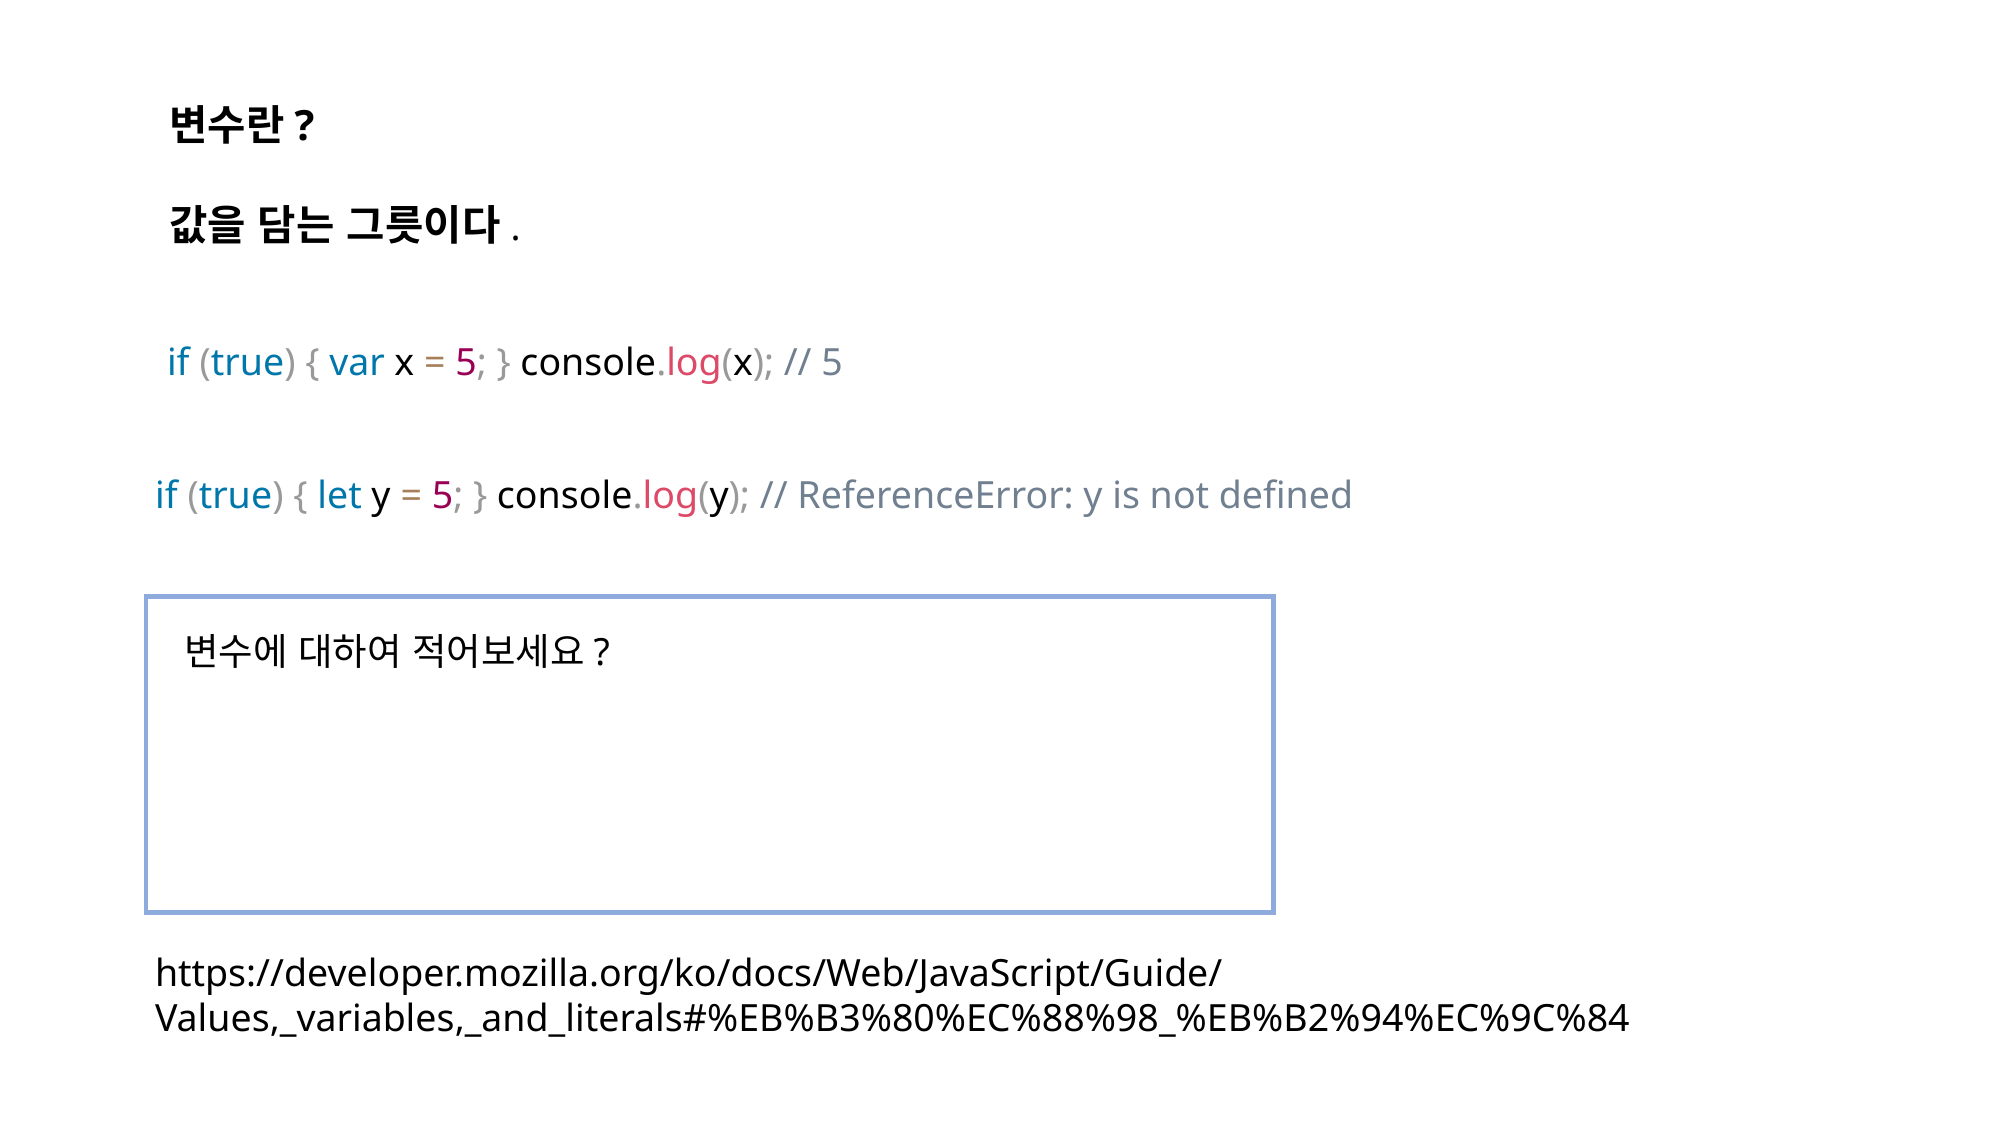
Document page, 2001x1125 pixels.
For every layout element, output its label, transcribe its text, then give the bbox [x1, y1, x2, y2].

text_box 변수란? 값을 담는 그릇이다. [154, 91, 536, 256]
text_box if (true) { var x = 5; } console.log(x); // 5 [152, 330, 859, 390]
text_box [145, 595, 1275, 914]
text_box https://developer.mozilla.org/ko/docs/Web/JavaScript/Guide/Values,_variables,_and_literals#%EB%B3%80%EC%88%98_%EB%B2%94%EC%9C%84 [140, 941, 1769, 1047]
text_box if (true) { let y = 5; } console.log(y); // ReferenceError: y is not defined [140, 463, 1467, 523]
text_box 변수에 대하여 적어보세요? [169, 620, 625, 681]
